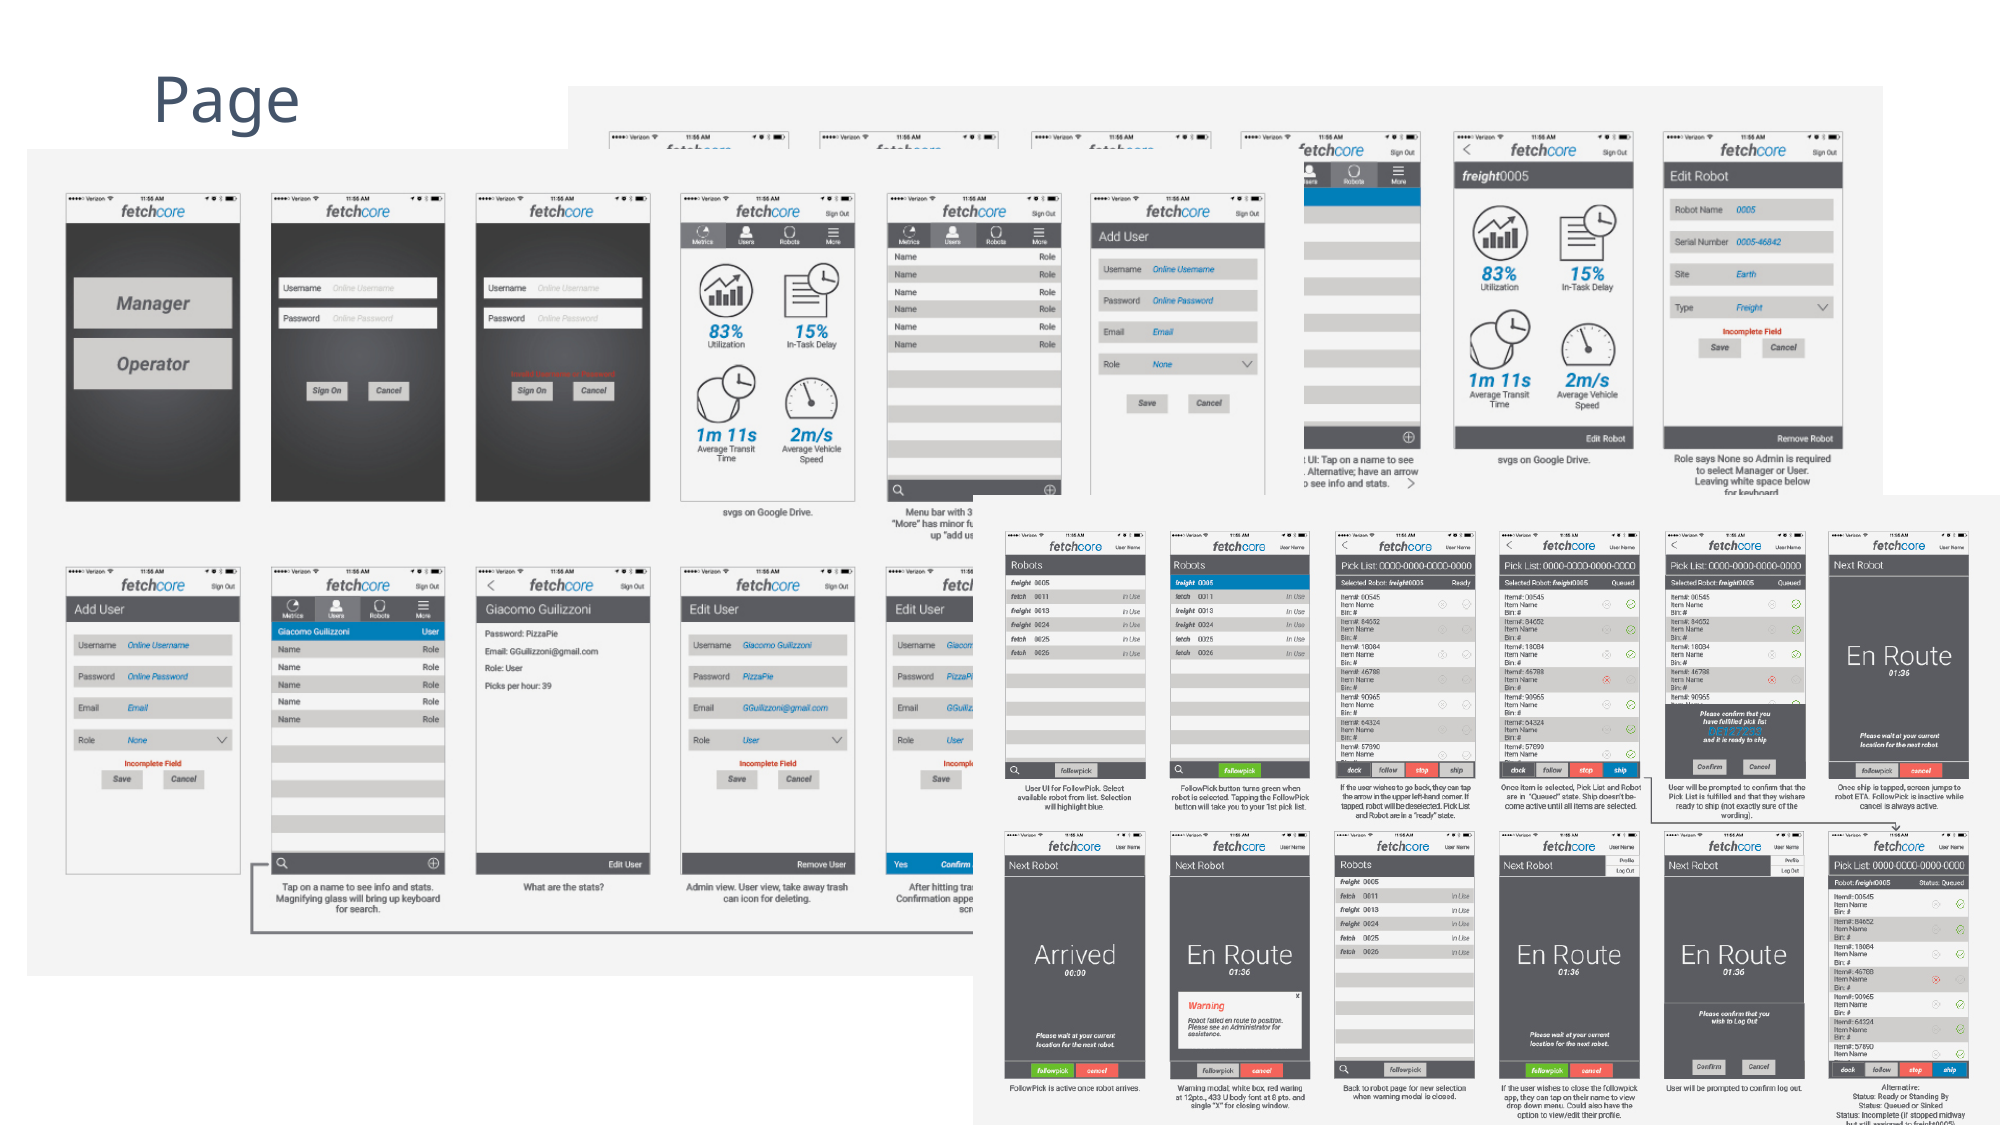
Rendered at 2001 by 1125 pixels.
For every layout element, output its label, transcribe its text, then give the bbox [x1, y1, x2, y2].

picture [27, 86, 2000, 1125]
title Page [137, 59, 1863, 144]
